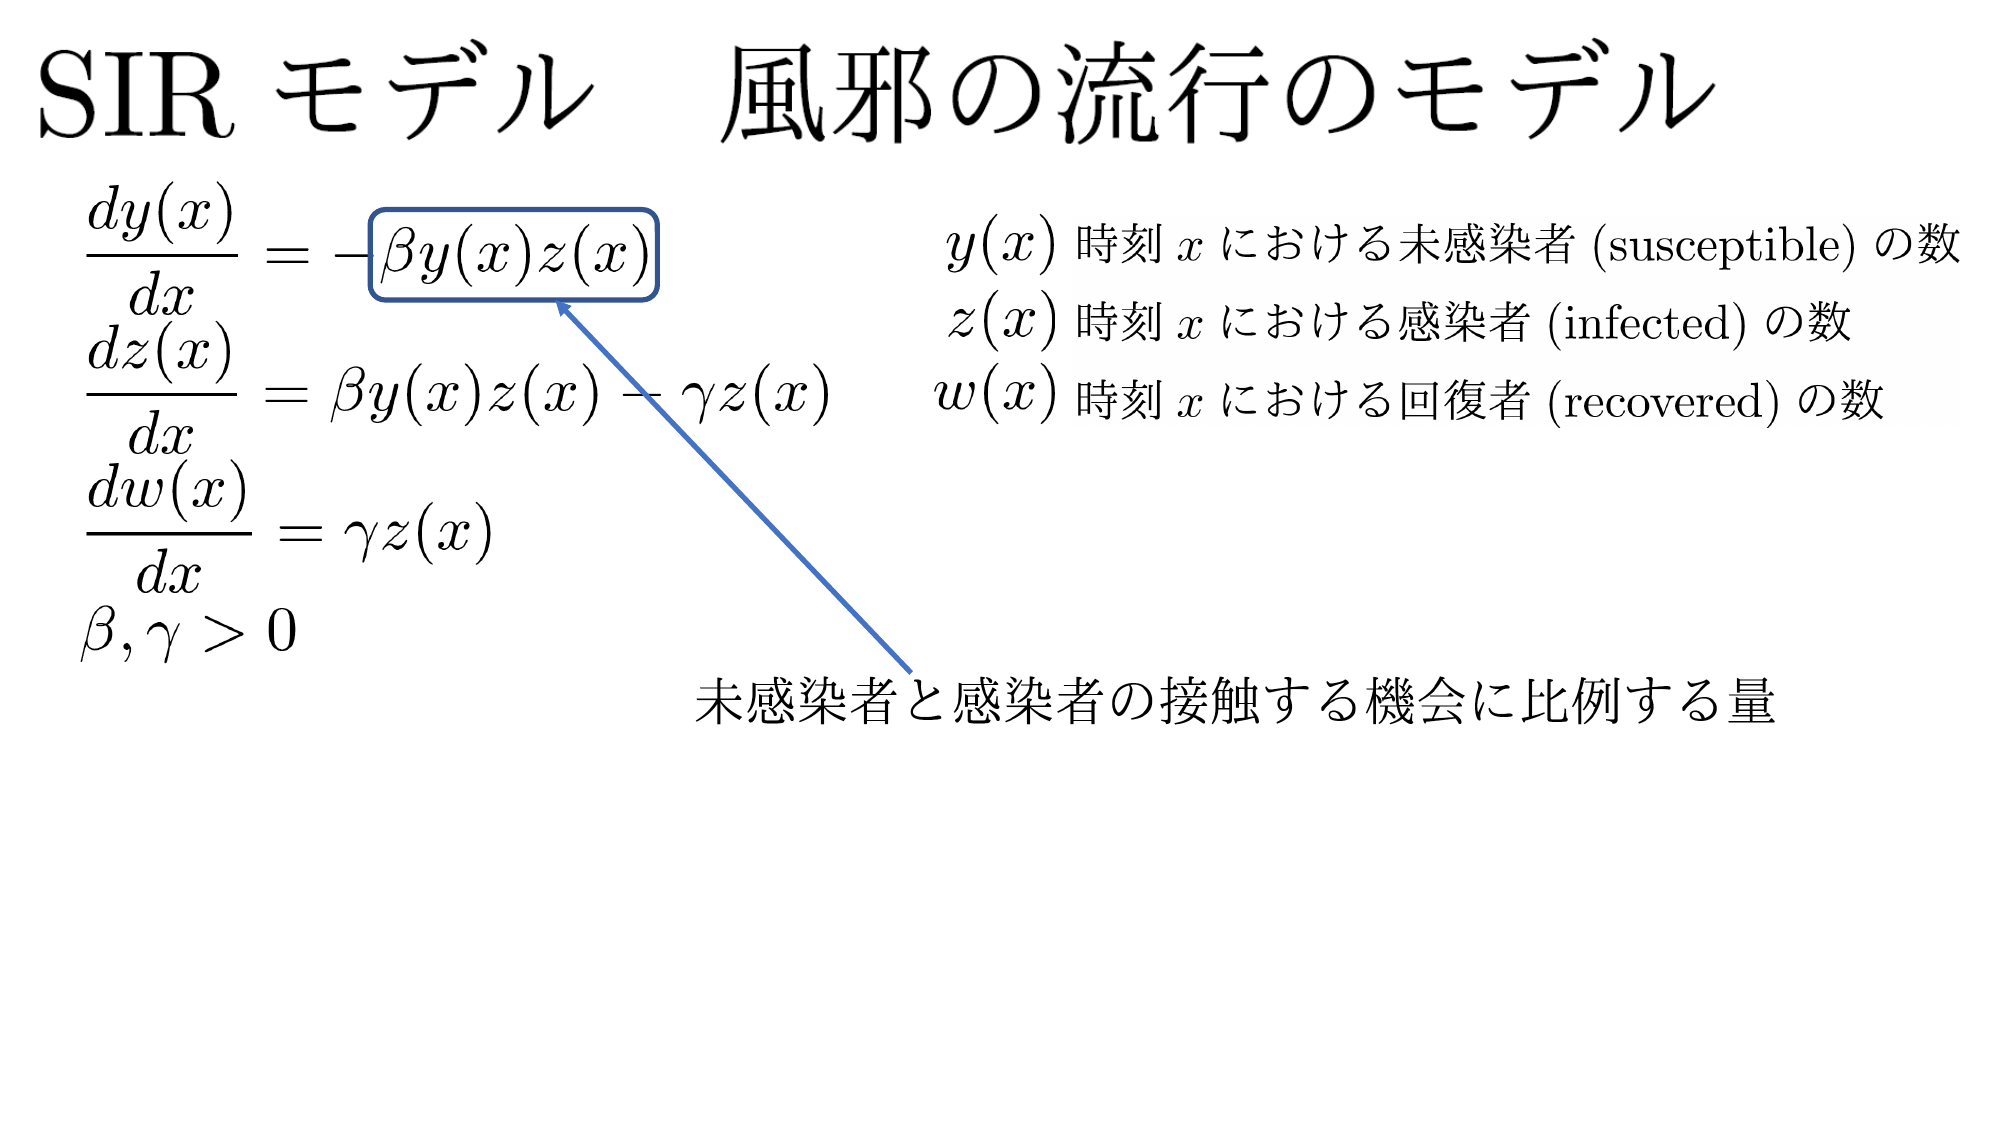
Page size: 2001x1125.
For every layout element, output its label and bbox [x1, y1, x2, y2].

picture [70, 177, 837, 670]
text_box [555, 299, 912, 674]
picture [21, 36, 606, 152]
picture [706, 36, 1723, 147]
picture [944, 288, 1055, 354]
picture [694, 672, 1779, 727]
picture [944, 209, 1055, 281]
picture [1069, 214, 1965, 428]
picture [934, 361, 1056, 428]
